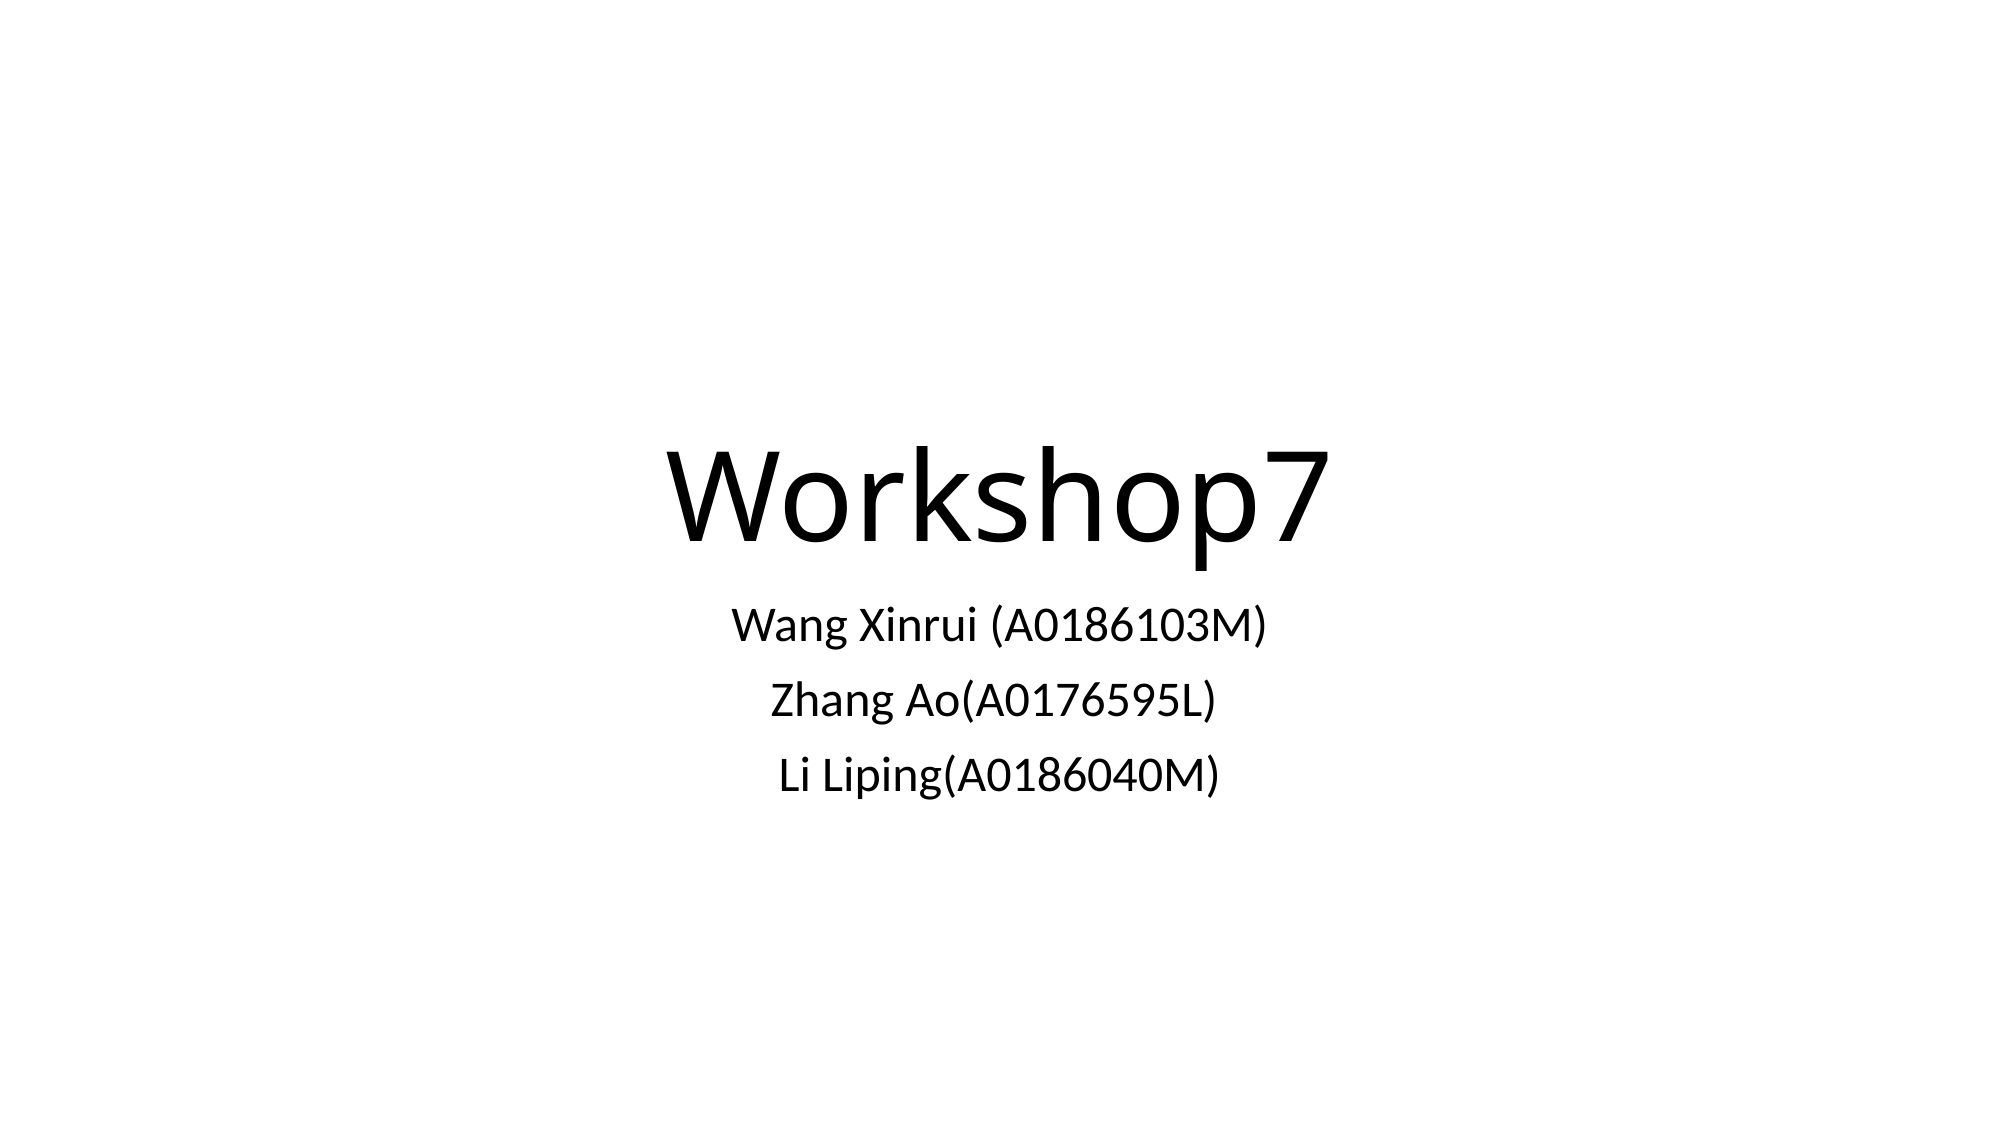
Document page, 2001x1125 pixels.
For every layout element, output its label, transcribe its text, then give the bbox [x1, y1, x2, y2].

title Workshop7 [249, 184, 1750, 576]
subtitle Wang Xinrui (A0186103M) Zhang Ao(A0176595L) Li Liping(A0186040M) [249, 590, 1750, 863]
